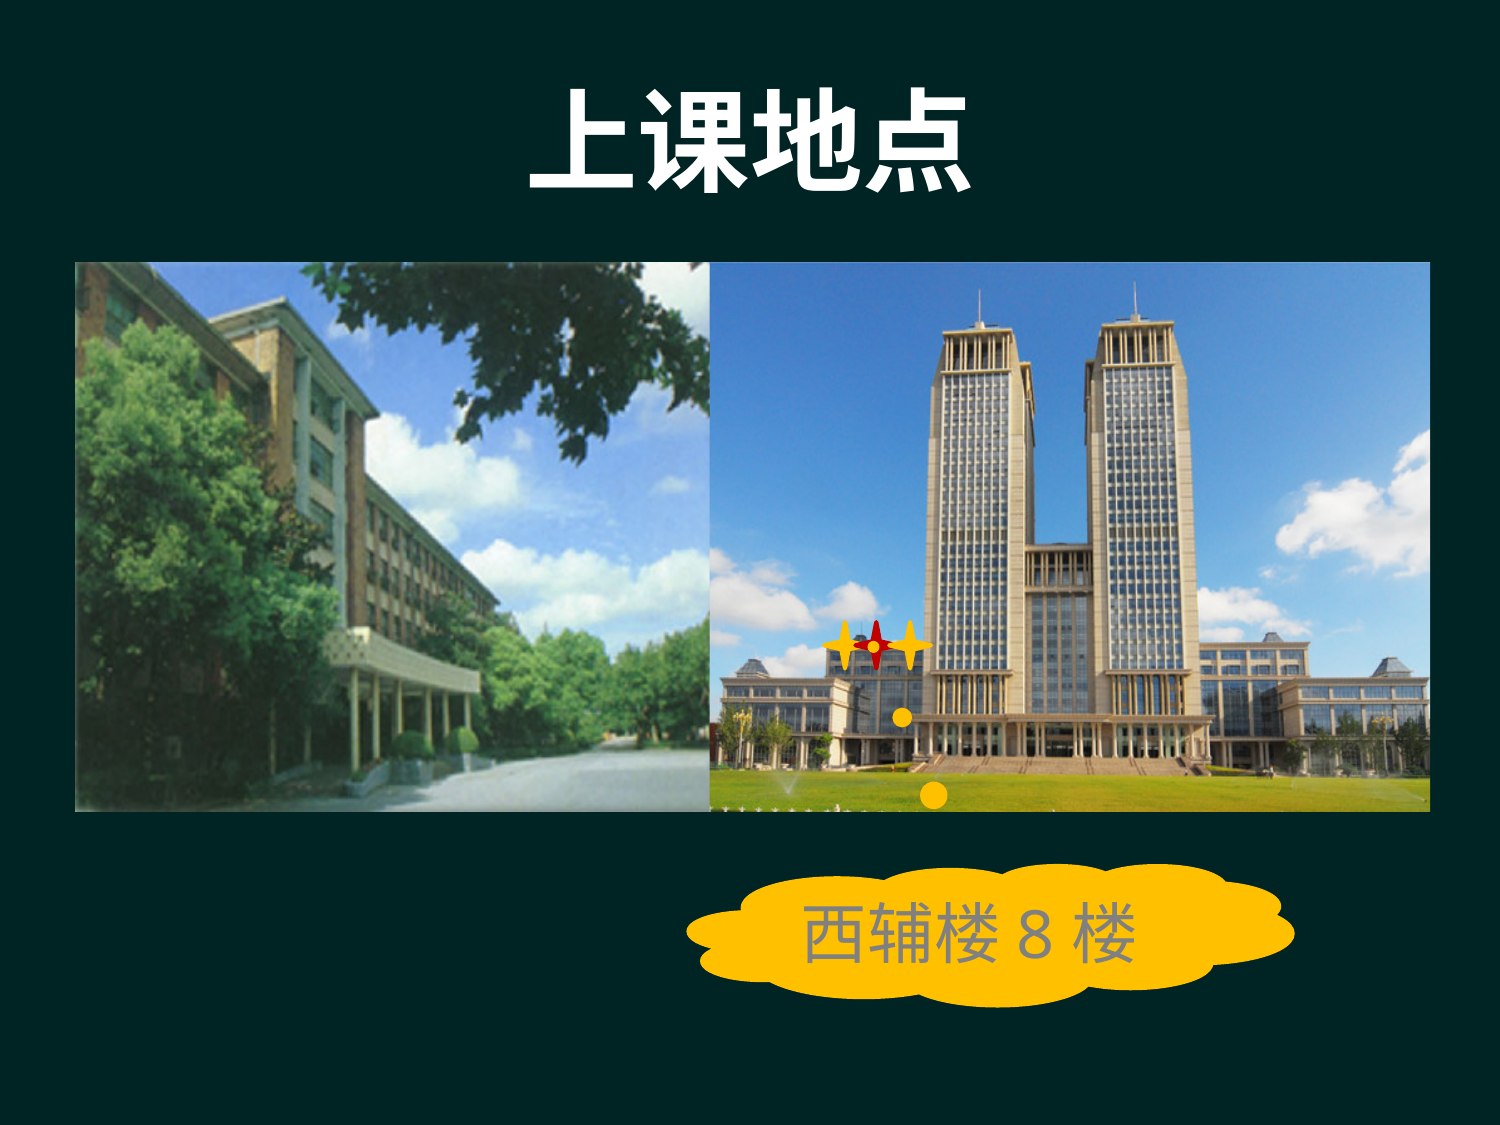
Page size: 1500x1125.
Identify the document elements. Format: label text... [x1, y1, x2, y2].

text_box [823, 621, 932, 669]
title 上课地点 [74, 44, 1426, 233]
picture [74, 262, 1431, 812]
text_box 西辅楼8楼 [686, 863, 1295, 1008]
